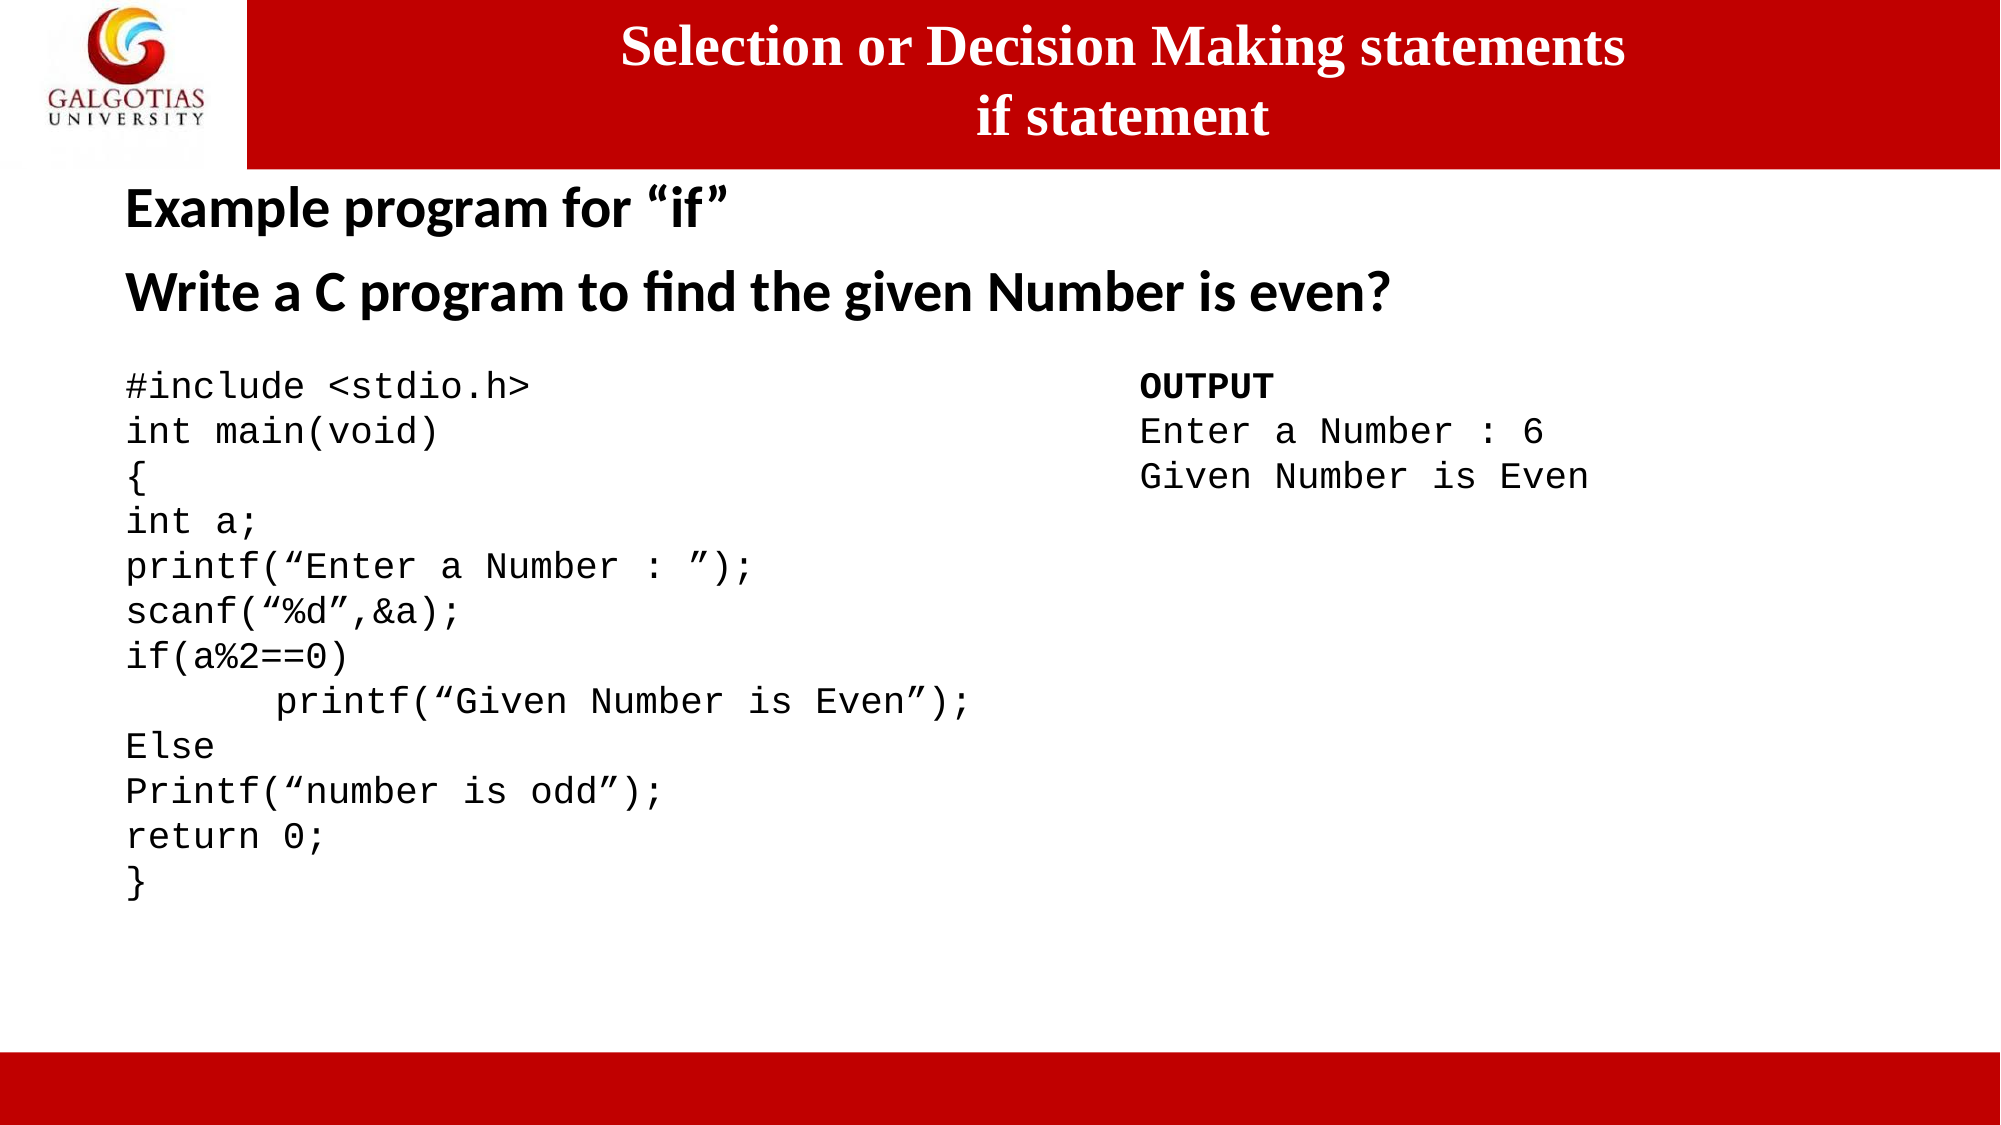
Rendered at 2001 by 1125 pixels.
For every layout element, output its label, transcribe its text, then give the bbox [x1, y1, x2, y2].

text_box #include <stdio.h> int main(void) { int a; printf(“Enter a Number : ”); scanf(“%d”,&a); if(a%2==0) printf(“Given Number is Even”); Else Printf(“number is odd”); return 0; } [110, 353, 1111, 909]
text_box Selection or Decision Making statements if statement [247, 0, 2000, 170]
text_box OUTPUT Enter a Number : 6 Given Number is Even [1124, 353, 1605, 594]
picture [0, 0, 247, 169]
text_box [0, 1052, 2000, 1125]
list Example program for “if” Write a C program to find the given Number is even? [110, 169, 1836, 1008]
